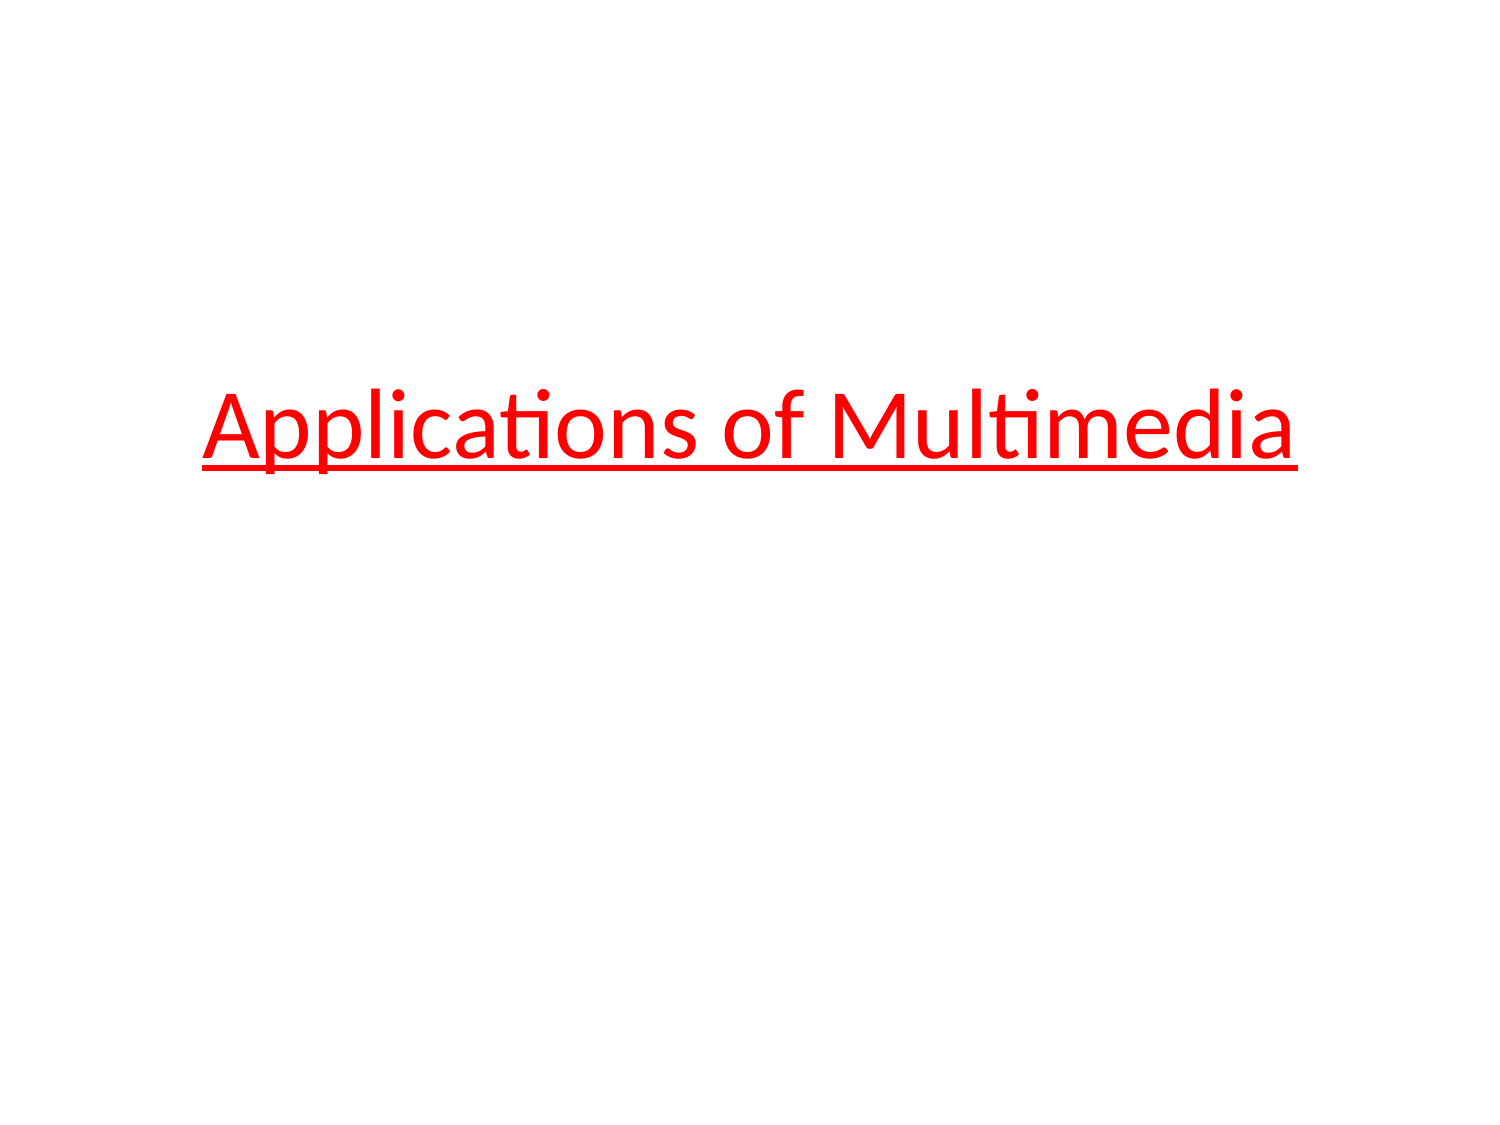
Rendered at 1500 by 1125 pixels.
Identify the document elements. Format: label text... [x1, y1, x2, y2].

title Applications of Multimedia [75, 324, 1425, 513]
